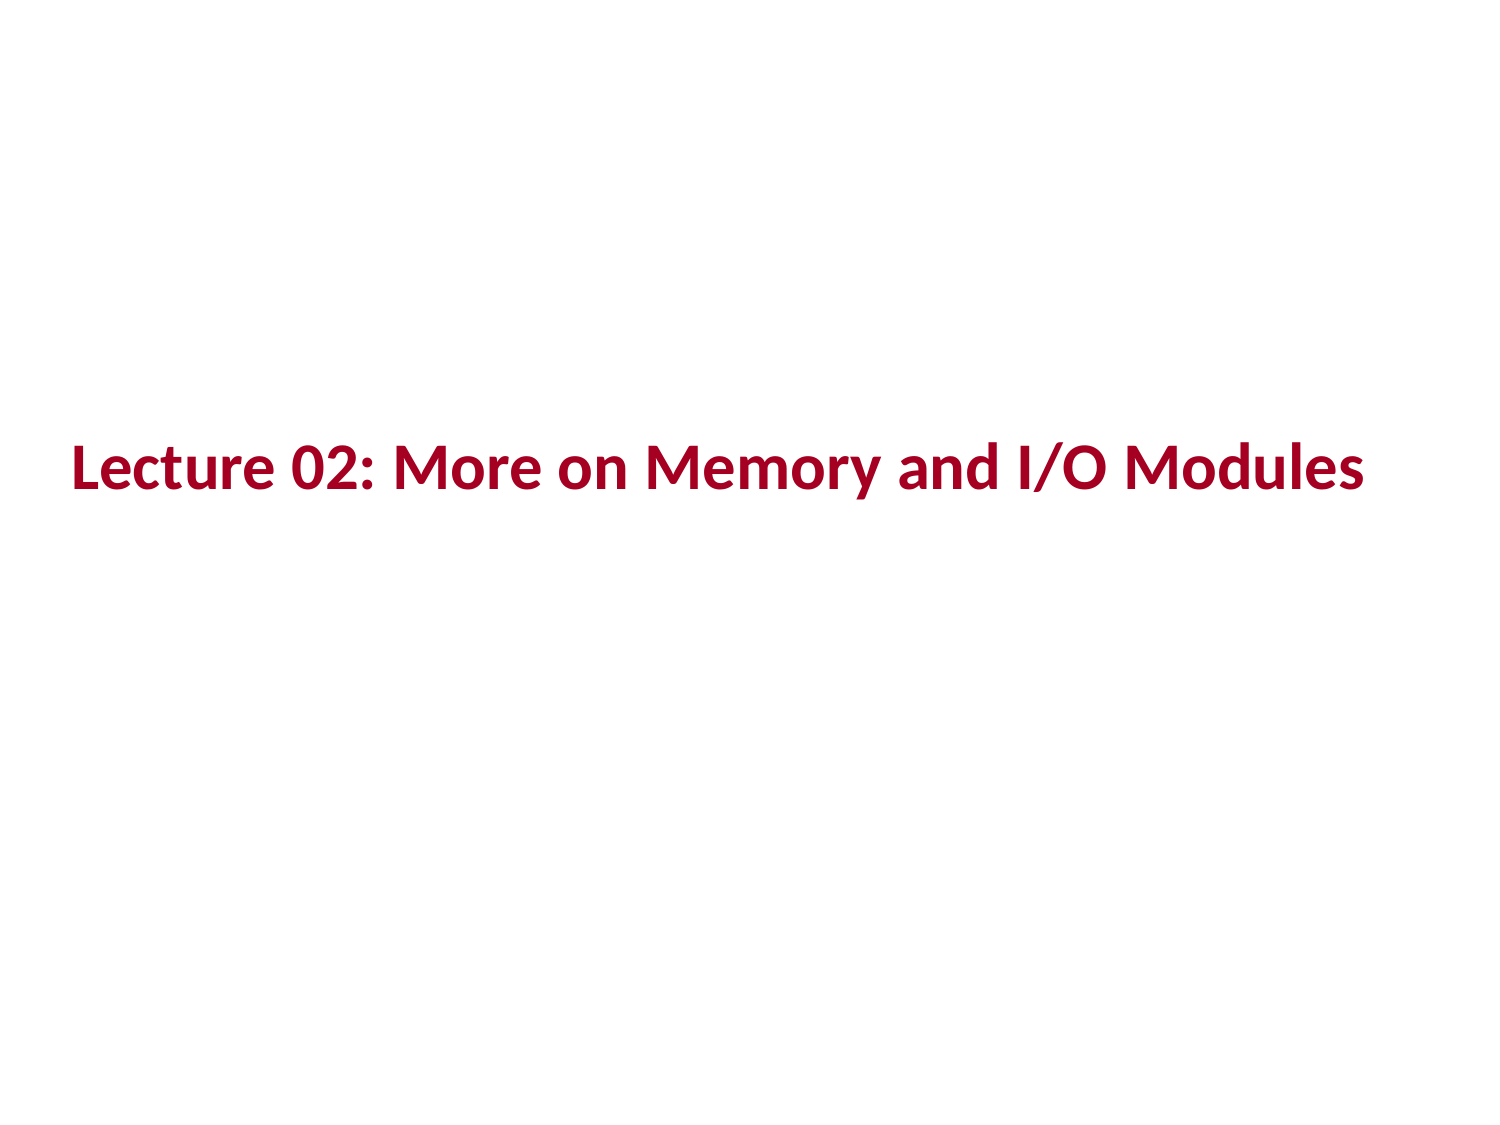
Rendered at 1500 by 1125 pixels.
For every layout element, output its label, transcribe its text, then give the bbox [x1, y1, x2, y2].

title Lecture 02: More on Memory and I/O Modules [50, 212, 1388, 713]
